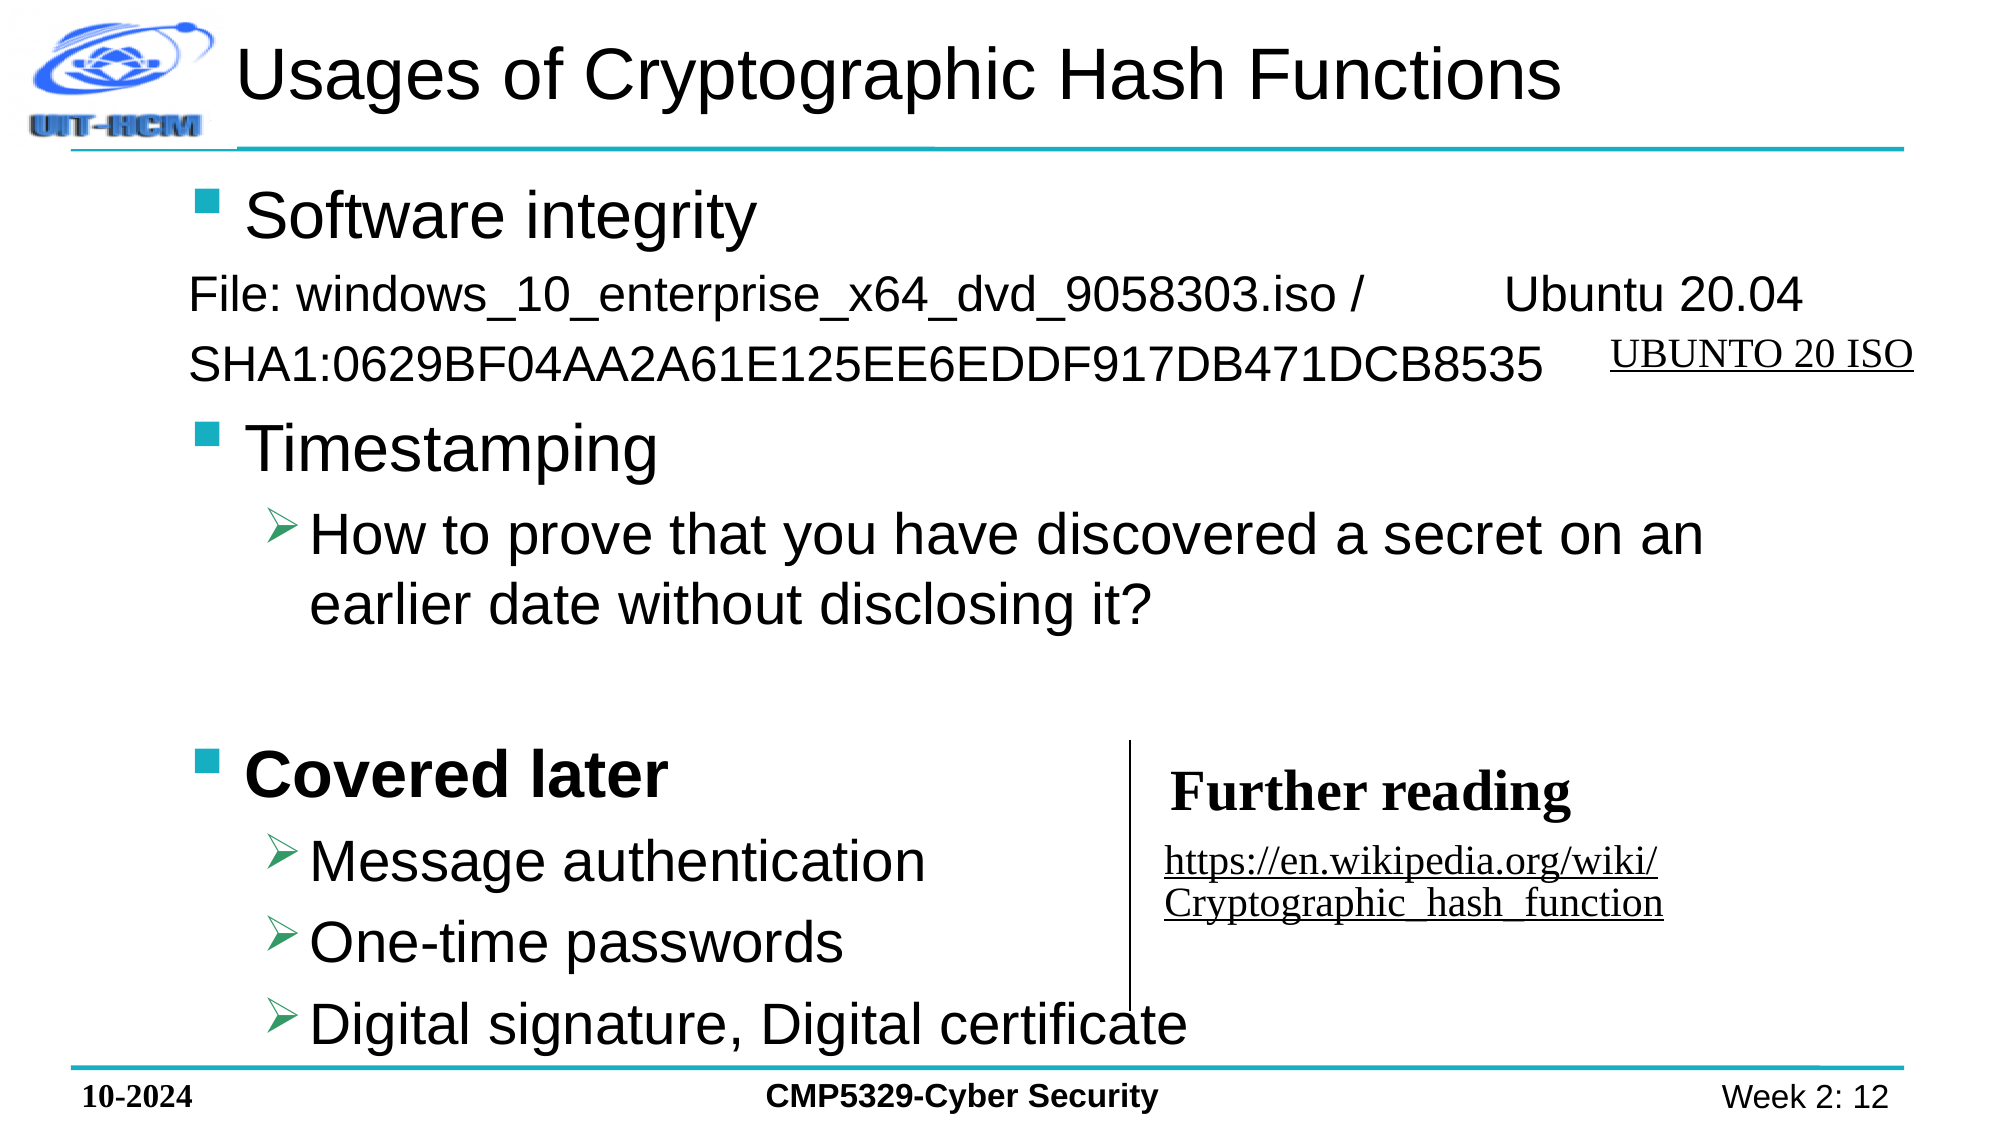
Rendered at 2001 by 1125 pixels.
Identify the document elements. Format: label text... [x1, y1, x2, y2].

text_box https://en.wikipedia.org/wiki/Cryptographic_hash_function [1149, 825, 1697, 891]
picture [7, 8, 220, 149]
text_box Further reading [1155, 744, 1587, 830]
text_box UBUNTO 20 ISO [1595, 318, 1929, 384]
title Usages of Cryptographic Hash Functions [220, 0, 1597, 164]
